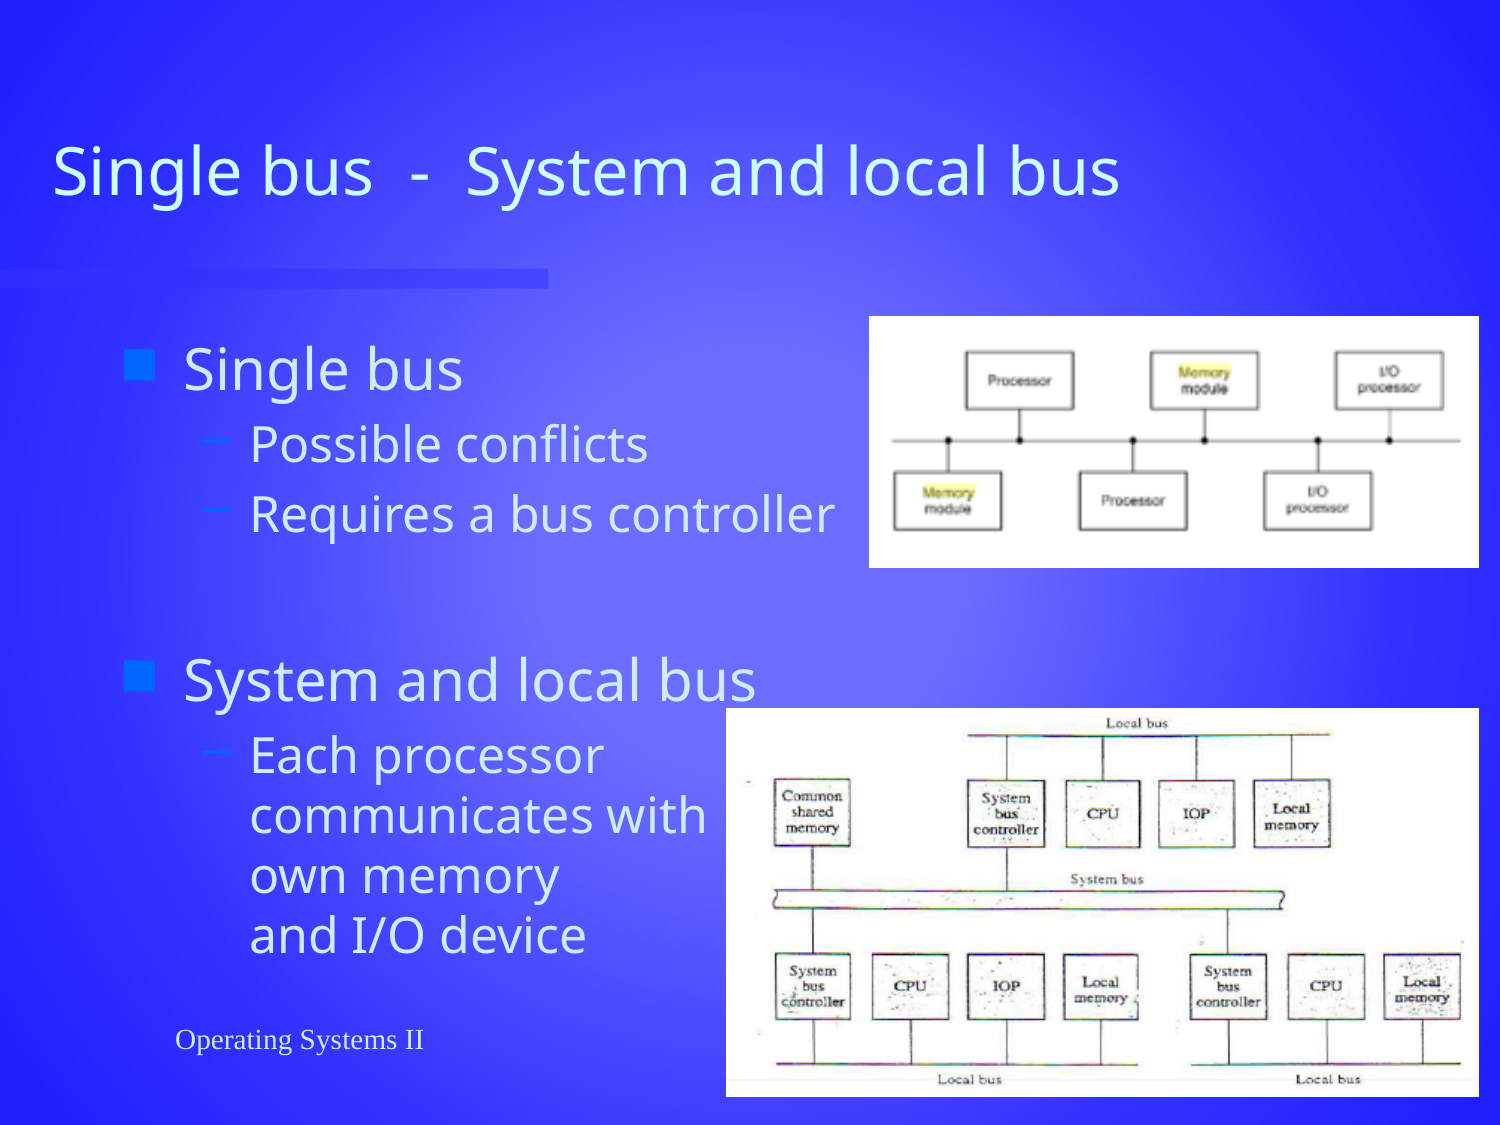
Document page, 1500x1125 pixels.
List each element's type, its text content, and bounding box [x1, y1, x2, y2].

footer Operating Systems II [62, 1012, 538, 1088]
list Single bus Possible conflicts Requires a bus controller System and local bus Each processor communicates with own memory and I/O device [112, 324, 1388, 1000]
picture [0, 0, 1500, 1125]
title Single bus - System and local bus [37, 75, 1313, 263]
